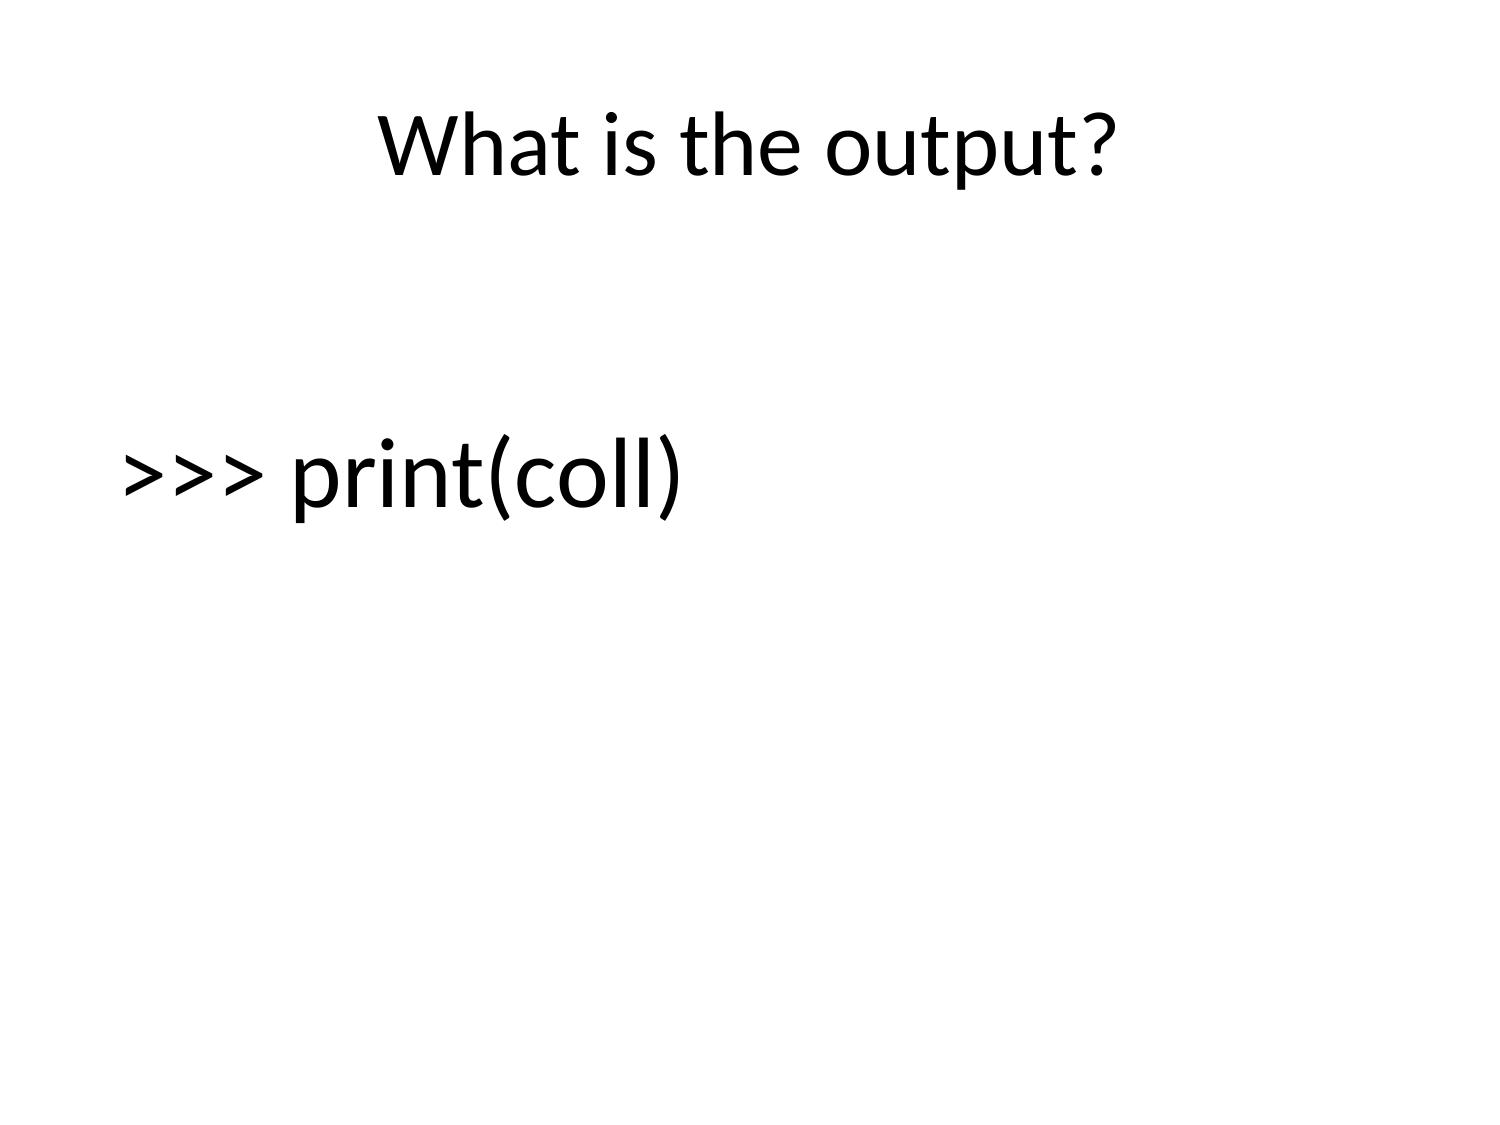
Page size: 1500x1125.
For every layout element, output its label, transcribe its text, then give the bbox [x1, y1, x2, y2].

text_box >>> print(coll) [103, 399, 701, 535]
title What is the output? [75, 45, 1425, 233]
